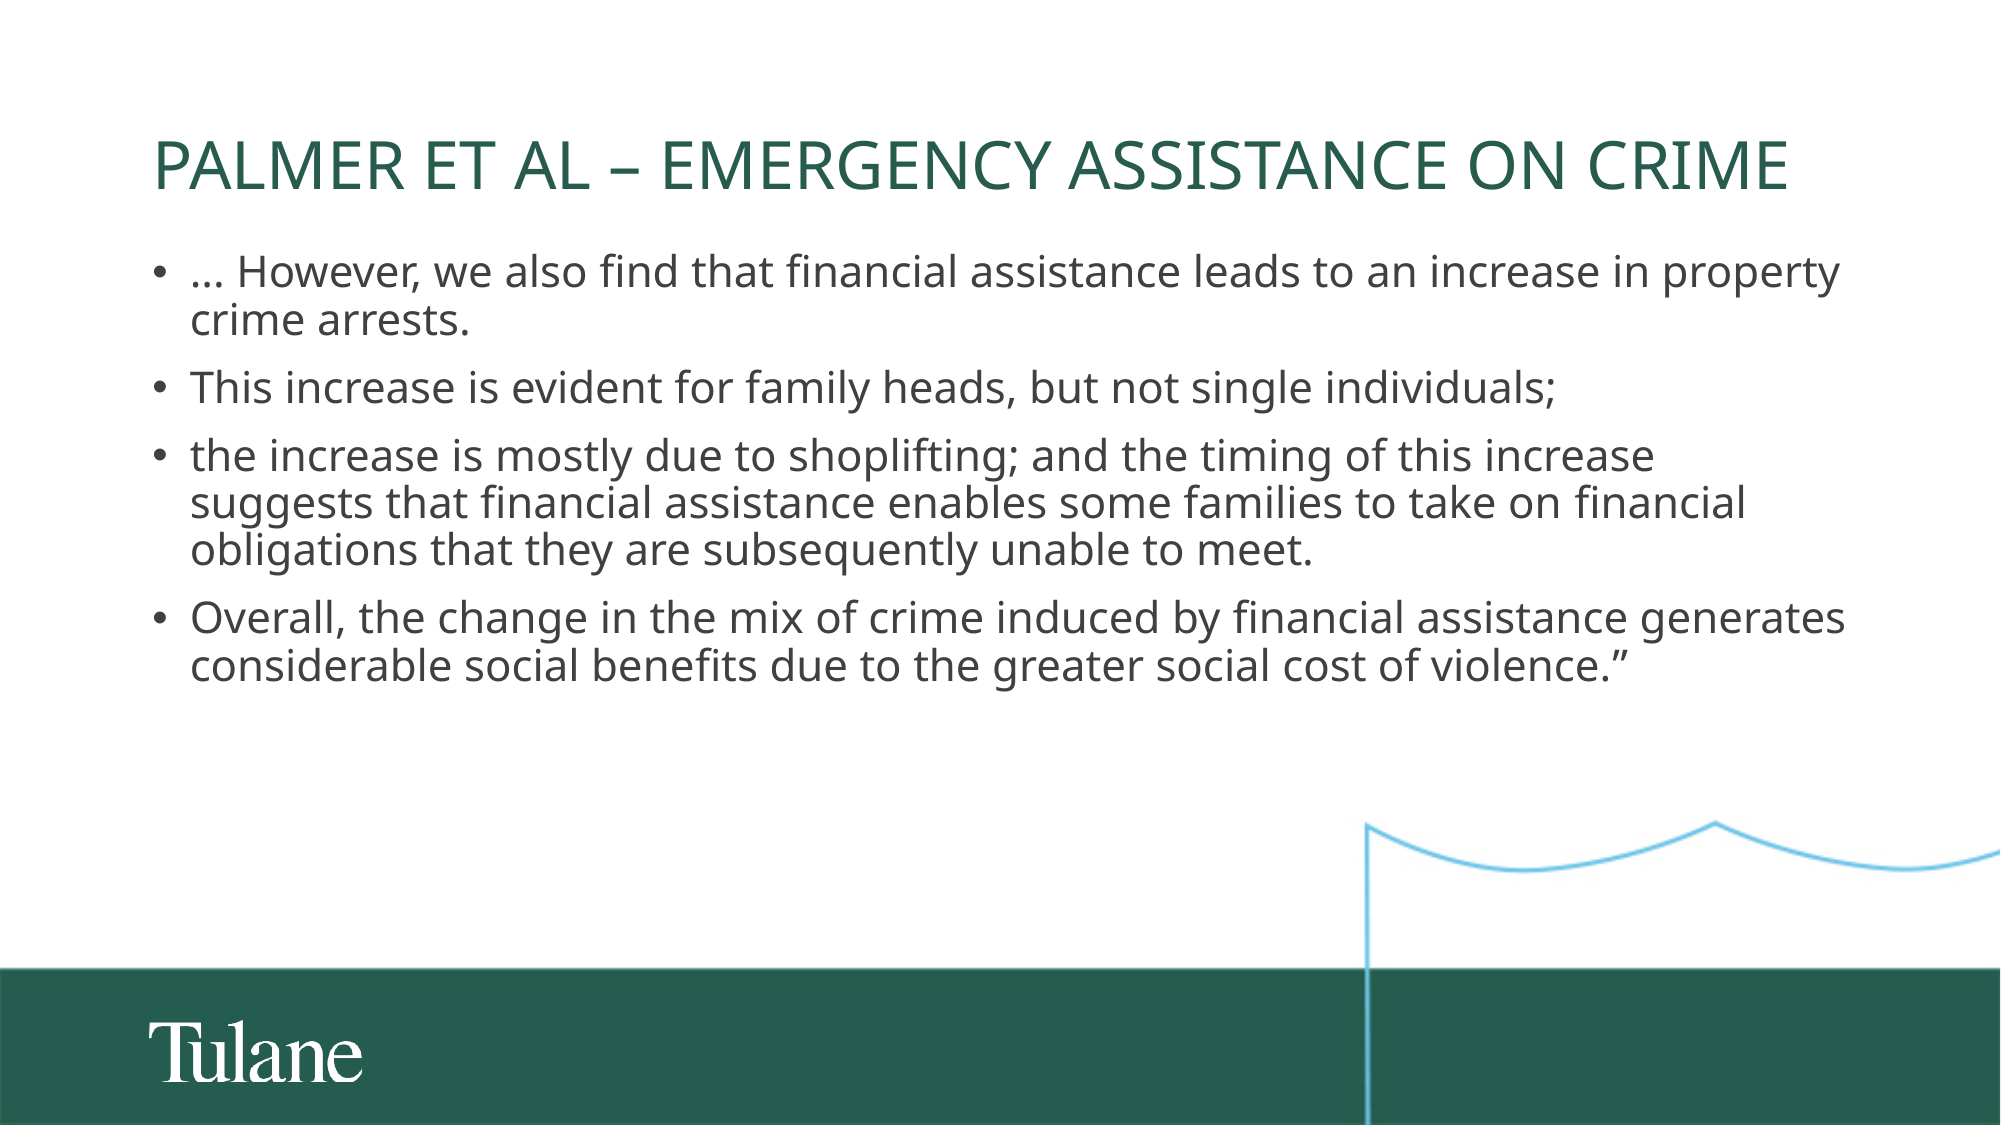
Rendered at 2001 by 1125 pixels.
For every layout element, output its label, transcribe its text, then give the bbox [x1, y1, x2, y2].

list ... However, we also find that financial assistance leads to an increase in property crime arrests. This increase is evident for family heads, but not single individuals; the increase is mostly due to shoplifting; and the timing of this increase suggests that financial assistance enables some families to take on financial obligations that they are subsequently unable to meet. Overall, the change in the mix of crime induced by financial assistance generates considerable social benefits due to the greater social cost of violence.” [137, 242, 1863, 957]
picture [0, 0, 2001, 1125]
title Palmer et al – Emergency assistance on crime [137, 59, 1863, 242]
